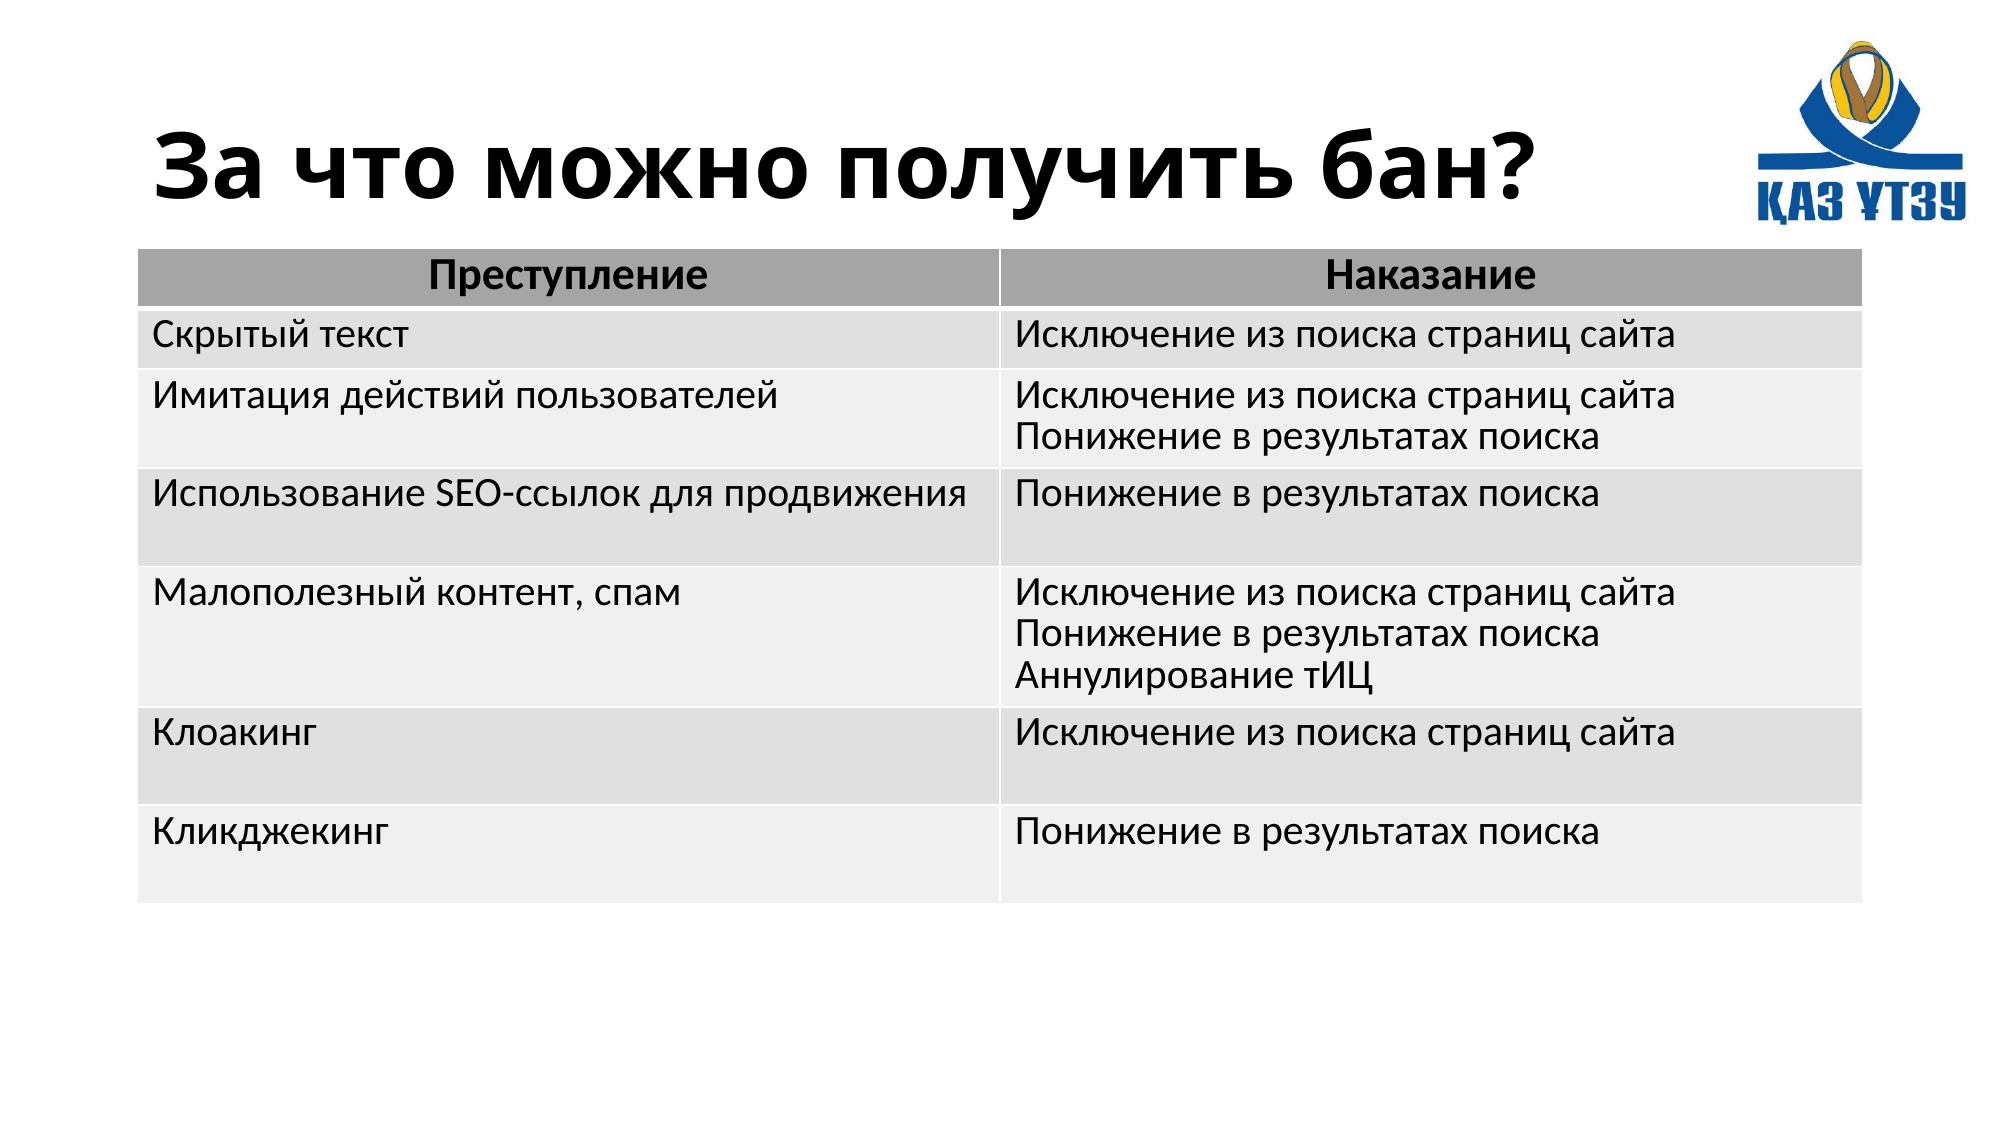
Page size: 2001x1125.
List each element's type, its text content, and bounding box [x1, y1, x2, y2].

table_cell Скрытый текст [138, 311, 999, 368]
table_header Преступление [138, 249, 999, 306]
table_cell Клоакинг [138, 708, 999, 804]
table_cell Понижение в результатах поиска [1001, 469, 1862, 566]
table_cell Малополезный контент, спам [138, 567, 999, 706]
table_cell Имитация действий пользователей [138, 370, 999, 467]
table_cell Понижение в результатах поиска [1001, 806, 1862, 903]
table_cell Исключение из поиска страниц сайта Понижение в результатах поиска [1001, 370, 1862, 467]
table_cell Исключение из поиска страниц сайта [1001, 708, 1862, 804]
table_cell Использование SEO-ссылок для продвижения [138, 469, 999, 566]
table_cell Исключение из поиска страниц сайта [1001, 311, 1862, 368]
table_header Наказание [1001, 249, 1862, 306]
table_cell Исключение из поиска страниц сайта Понижение в результатах поиска Аннулирование тИЦ [1001, 567, 1862, 706]
title За что можно получить бан? [137, 59, 1863, 247]
table_cell Кликджекинг [138, 806, 999, 903]
picture [1754, 37, 1970, 227]
